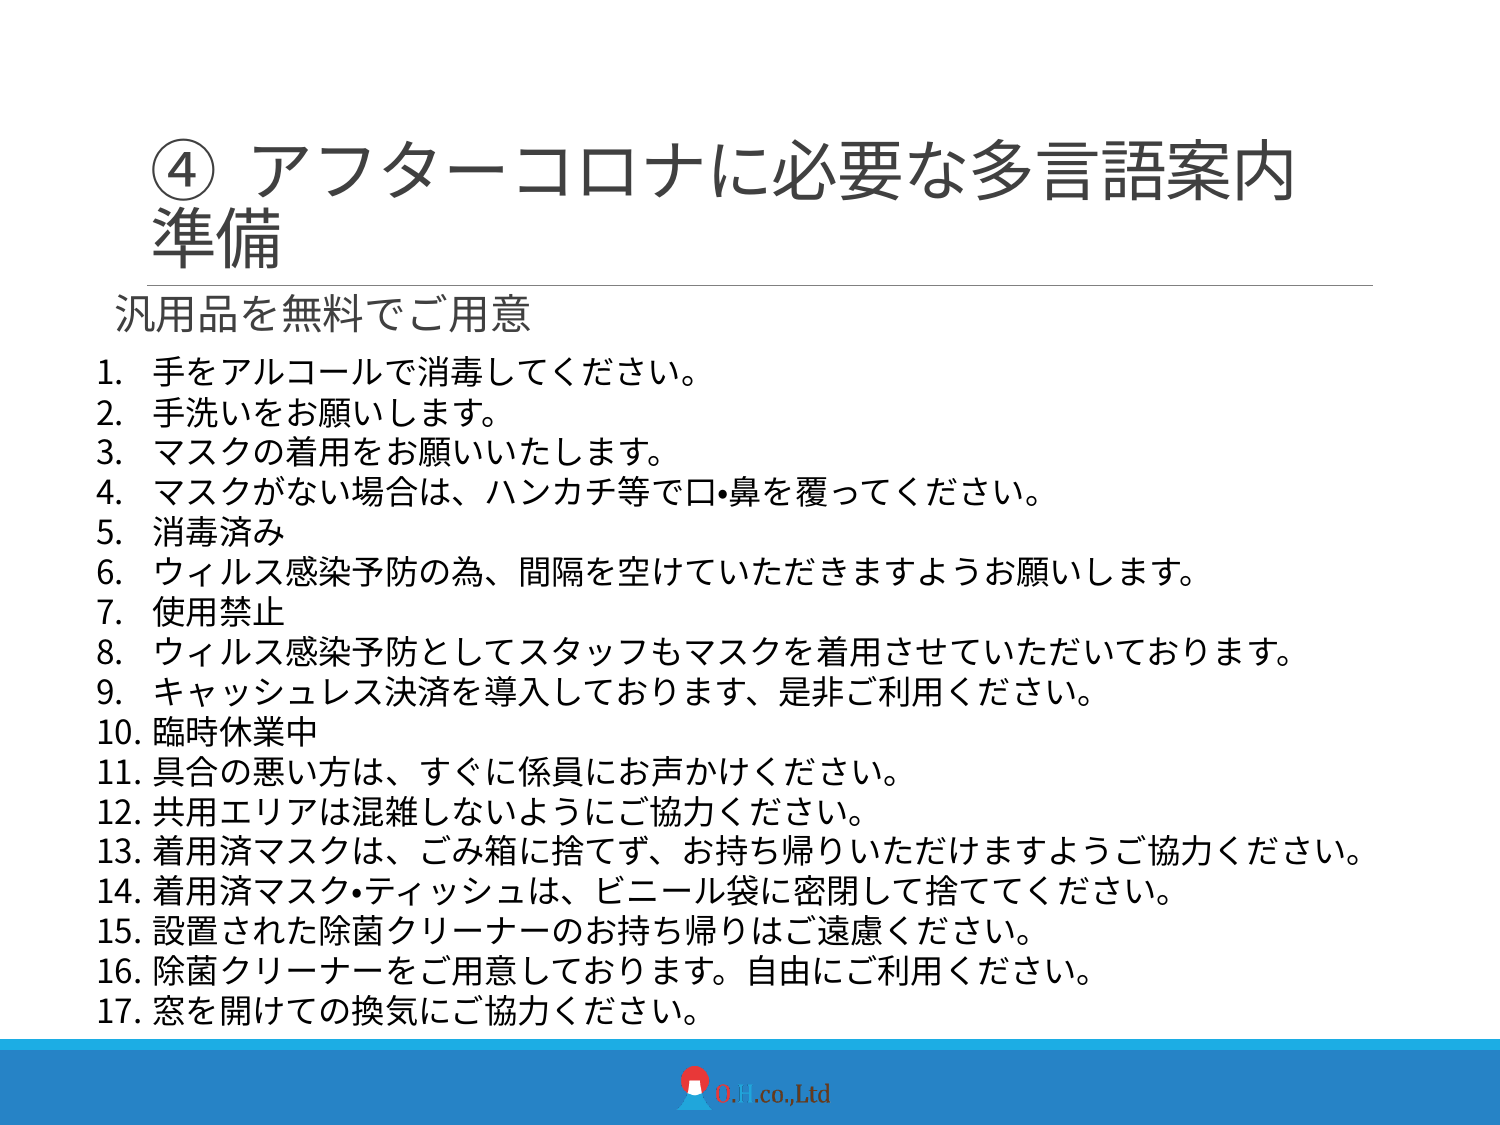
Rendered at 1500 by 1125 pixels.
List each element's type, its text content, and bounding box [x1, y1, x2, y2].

list 汎用品を無料でご用意 [114, 285, 1352, 344]
text_box 手をアルコールで消毒してください。 手洗いをお願いします。 マスクの着用をお願いいたします。 マスクがない場合は、ハンカチ等で口・鼻を覆ってください。 消毒済み ウィルス感染予防の為、間隔を空けていただきますようお願いします。 使用禁止 ウィルス感染予防としてスタッフもマスクを着用させていただいております。 キャッシュレス決済を導入しております、是非ご利用ください。 臨時休業中 具合の悪い方は、すぐに係員にお声かけください。 共用エリアは混雑しないようにご協力ください。 着用済マスクは、ごみ箱に捨てず、お持ち帰りいただけますようご協力ください。 着用済マスク・ティッシュは、ビニール袋に密閉して捨ててください。 設置された除菌クリーナーのお持ち帰りはご遠慮ください。 除菌クリーナーをご用意しております。自由にご利用ください。 窓を開けての換気にご協力ください。 [81, 344, 1472, 1038]
picture [671, 1066, 837, 1111]
title ④ アフターコロナに必要な多言語案内準備 [135, 47, 1373, 285]
